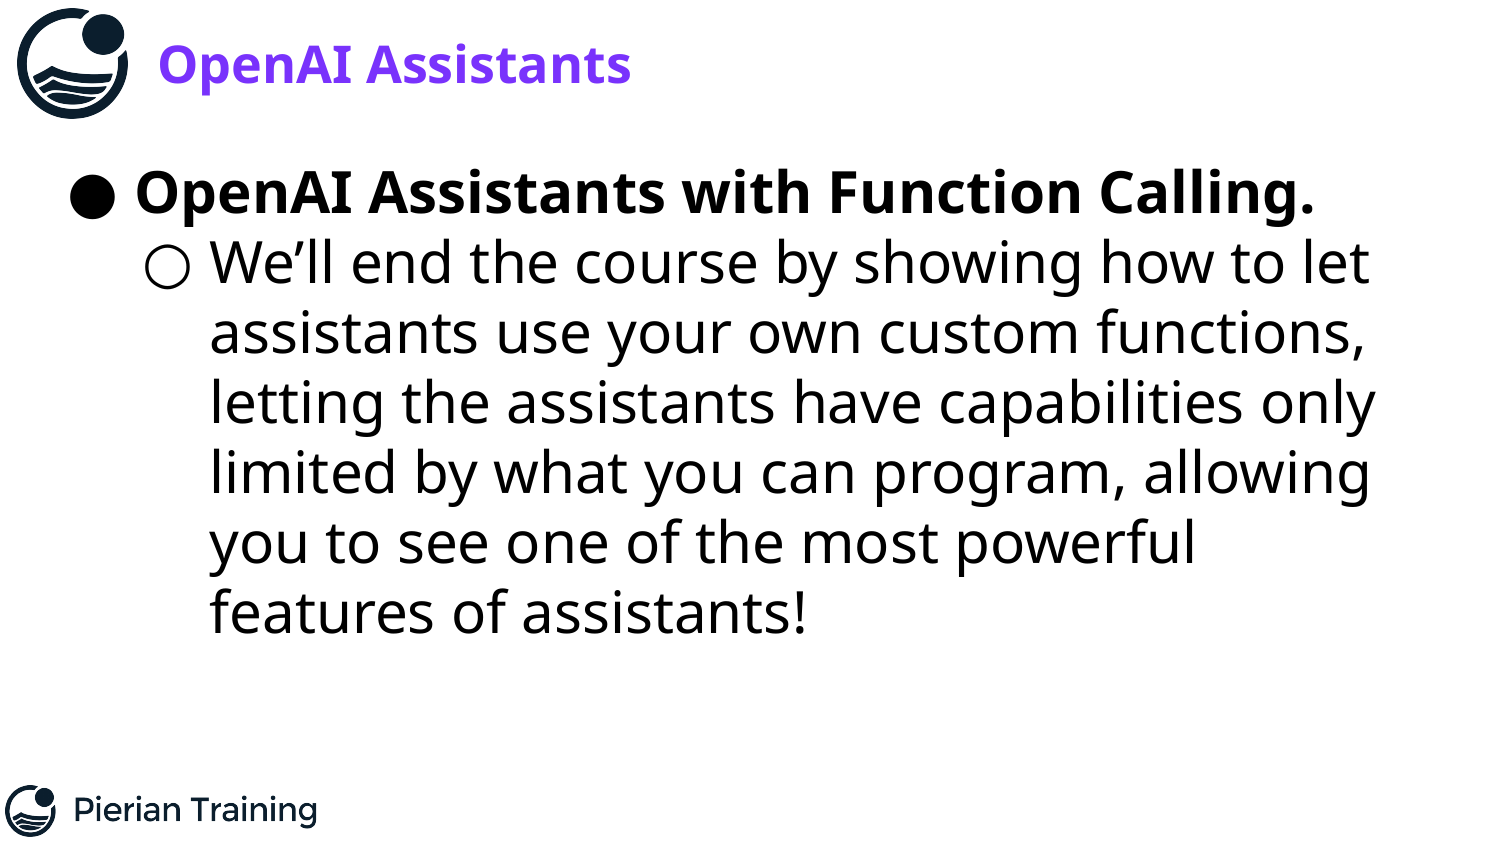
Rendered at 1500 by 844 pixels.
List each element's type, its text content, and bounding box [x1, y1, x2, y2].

text_box OpenAI Assistants [142, 16, 1239, 110]
picture [4, 785, 318, 837]
text_box OpenAI Assistants with Function Calling. We’ll end the course by showing how to let assistants use your own custom functions, letting the assistants have capabilities only limited by what you can program, allowing you to see one of the most powerful features of assistants! [44, 140, 1432, 661]
picture [16, 8, 128, 120]
